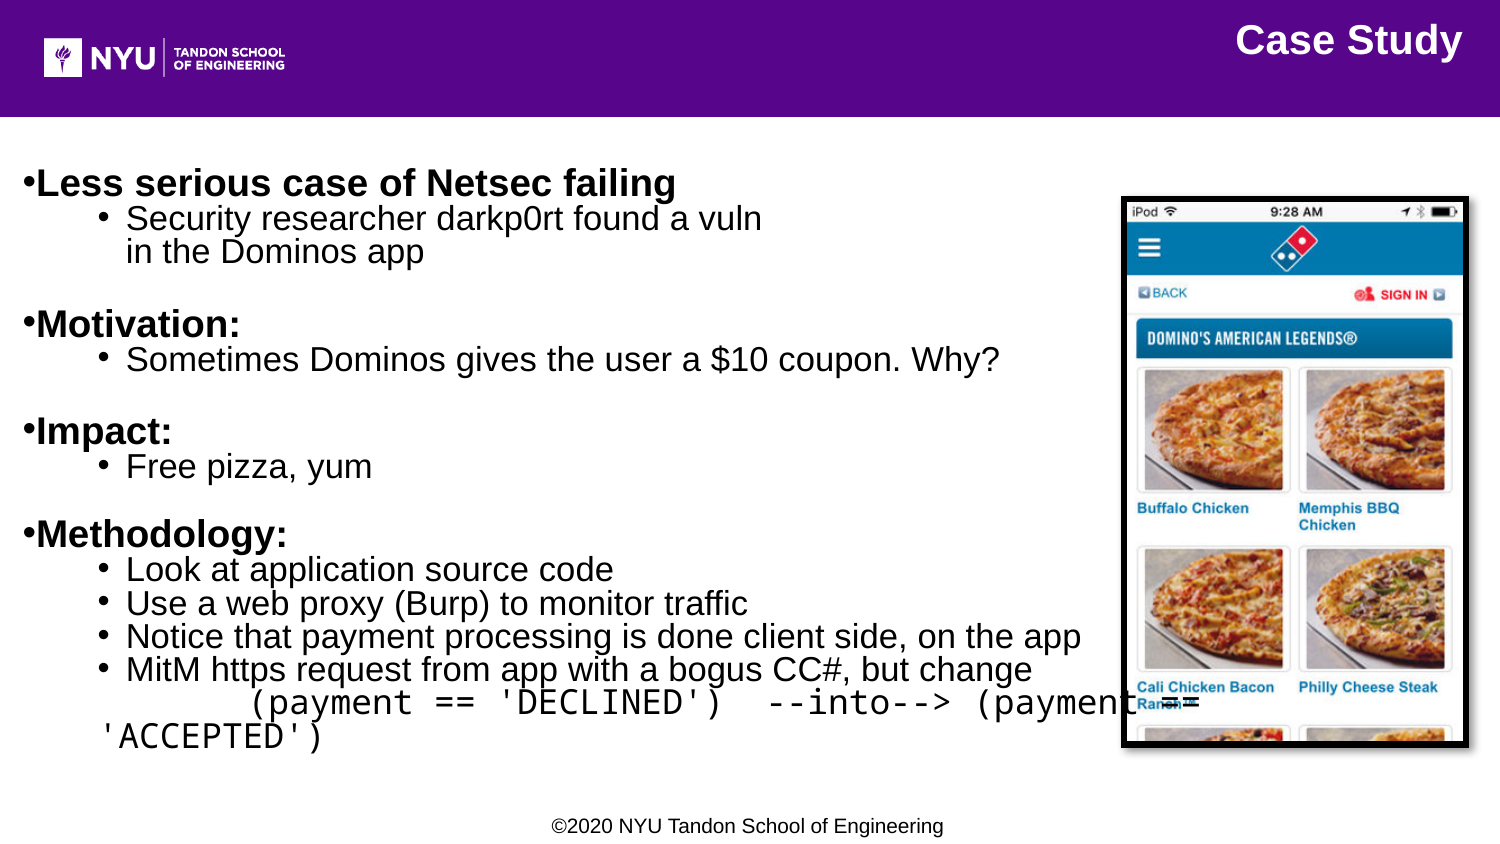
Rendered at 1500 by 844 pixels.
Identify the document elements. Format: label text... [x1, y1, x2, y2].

picture [1277, 253, 1285, 260]
list Case Study [392, 12, 1463, 109]
picture [1126, 201, 1464, 222]
picture [1271, 226, 1317, 271]
picture [44, 38, 285, 77]
list Less serious case of Netsec failing Security researcher darkp0rt found a vuln in the Dominos app Motivation: Sometimes Dominos gives the user a $10 coupon. Why? Impact: Free pizza, yum Methodology: Look at application source code Use a web proxy (Burp) to monitor traffic Notice that payment processing is done client side, on the app MitM https request from app with a bogus CC#, but change (payment == 'DECLINED') --into--> (payment == 'ACCEPTED') [22, 167, 1294, 821]
picture [1139, 253, 1160, 257]
picture [1139, 245, 1160, 250]
picture [1126, 275, 1464, 742]
picture [1139, 238, 1160, 242]
